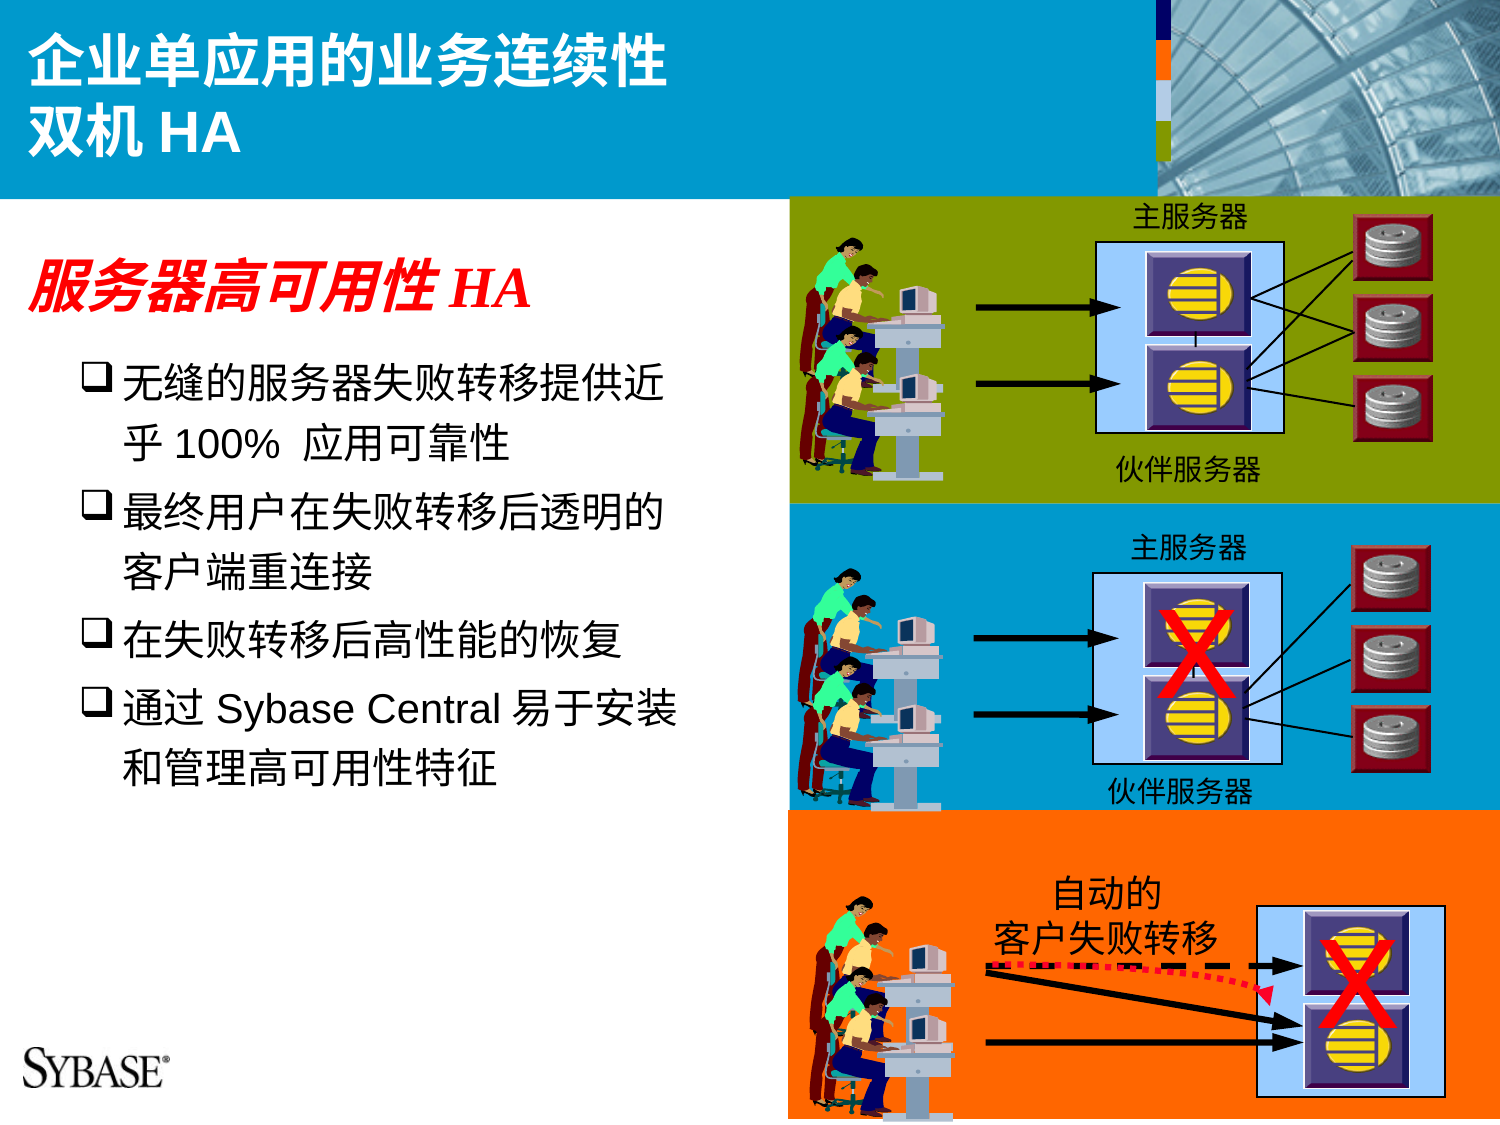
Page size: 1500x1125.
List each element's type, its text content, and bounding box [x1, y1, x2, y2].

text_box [798, 324, 946, 481]
text_box 伙伴服务器 [1056, 765, 1306, 816]
text_box x [1140, 524, 1254, 586]
list 无缝的服务器失败转移提供近乎100% 应用可靠性 最终用户在失败转移后透明的客户端重连接 在失败转移后高性能的恢复 通过Sybase Central易于安装和管理高可用性特征 [63, 339, 715, 1083]
text_box [975, 301, 1122, 314]
text_box [1253, 572, 1282, 764]
title 企业单应用的业务连续性 双机HA [12, 0, 891, 188]
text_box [808, 854, 1446, 1122]
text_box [796, 655, 944, 812]
text_box [973, 632, 1119, 645]
picture [1352, 626, 1430, 692]
picture [1142, 675, 1250, 762]
text_box [789, 196, 1500, 504]
text_box [973, 708, 1119, 721]
text_box [789, 810, 1500, 1118]
picture [1145, 251, 1252, 338]
text_box 主服务器 [1117, 191, 1265, 242]
text_box [1093, 572, 1140, 764]
picture [1352, 706, 1430, 772]
picture [1353, 213, 1436, 284]
picture [23, 1047, 170, 1088]
text_box [789, 504, 1500, 810]
text_box [975, 377, 1122, 391]
picture [1353, 374, 1436, 445]
text_box 服务器高可用性HA [12, 241, 548, 327]
picture [1142, 582, 1250, 668]
text_box [1095, 241, 1285, 434]
text_box 主服务器 [1115, 522, 1263, 572]
picture [1353, 294, 1436, 364]
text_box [798, 236, 946, 324]
picture [1158, 0, 1500, 196]
picture [1145, 344, 1252, 431]
text_box 伙伴服务器 [1092, 444, 1285, 494]
picture [1352, 546, 1430, 611]
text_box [796, 567, 944, 655]
